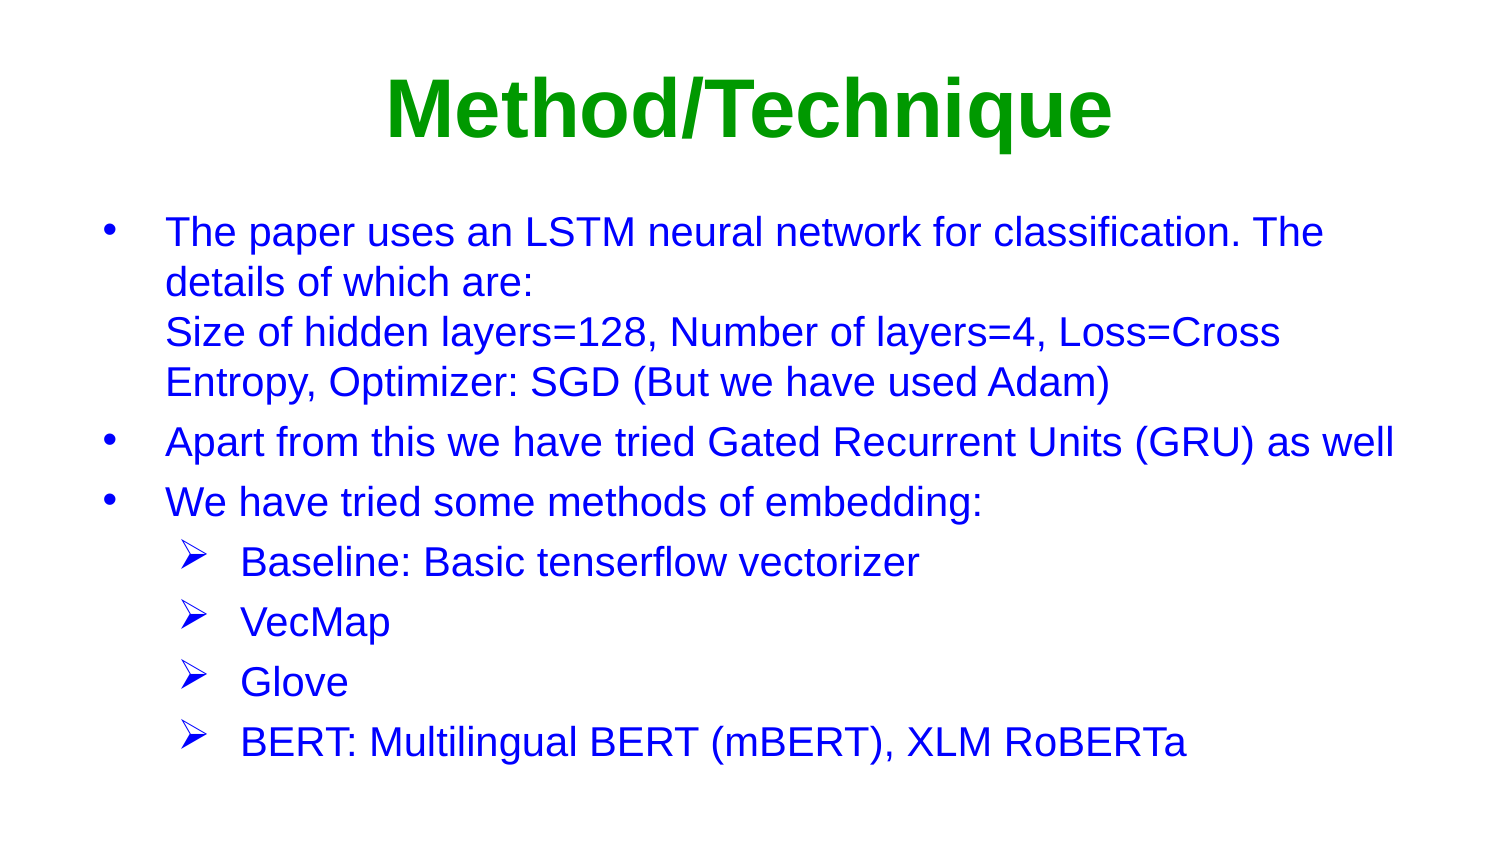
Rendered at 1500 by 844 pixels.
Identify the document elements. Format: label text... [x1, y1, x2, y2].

list The paper uses an LSTM neural network for classification. The details of which are: Size of hidden layers=128, Number of layers=4, Loss=Cross Entropy, Optimizer: SGD (But we have used Adam) Apart from this we have tried Gated Recurrent Units (GRU) as well We have tried some methods of embedding: Baseline: Basic tenserflow vectorizer VecMap Glove BERT: Multilingual BERT (mBERT), XLM RoBERTa [75, 196, 1425, 754]
title Method/Technique [75, 33, 1425, 175]
